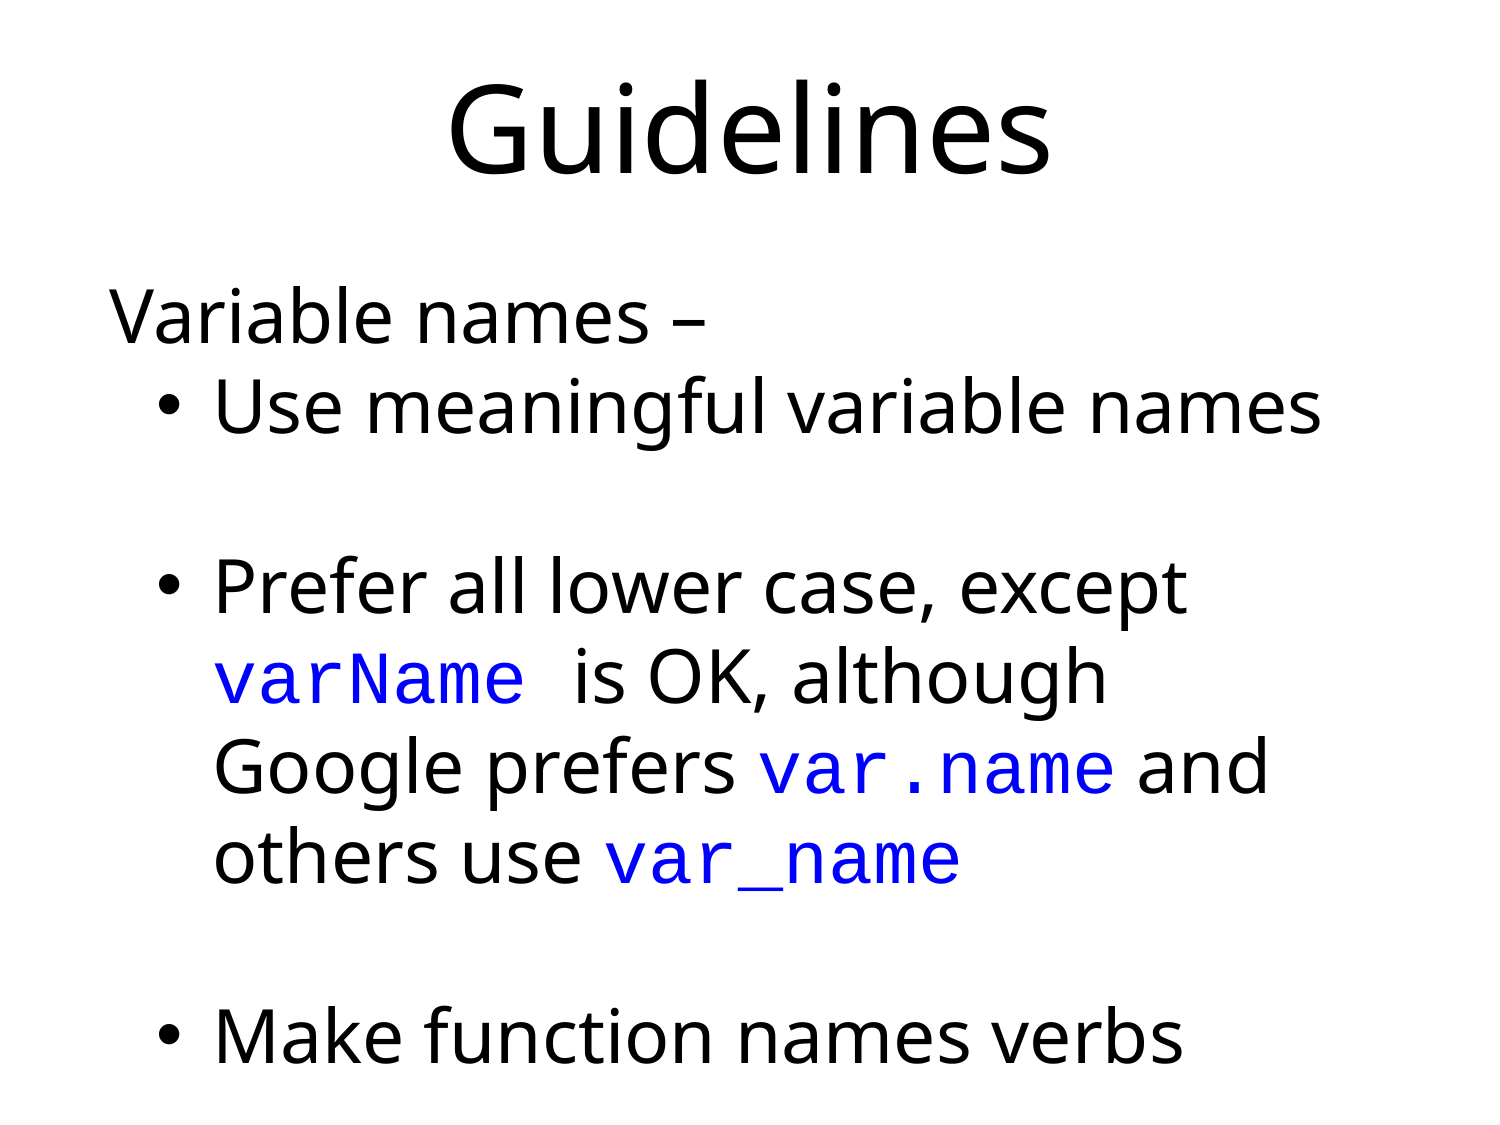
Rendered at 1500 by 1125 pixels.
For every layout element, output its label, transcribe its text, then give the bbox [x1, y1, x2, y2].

title Guidelines [75, 45, 1425, 233]
list Variable names – Use meaningful variable names Prefer all lower case, except varName is OK, although Google prefers var.name and others use var_name Make function names verbs [103, 262, 1357, 1072]
